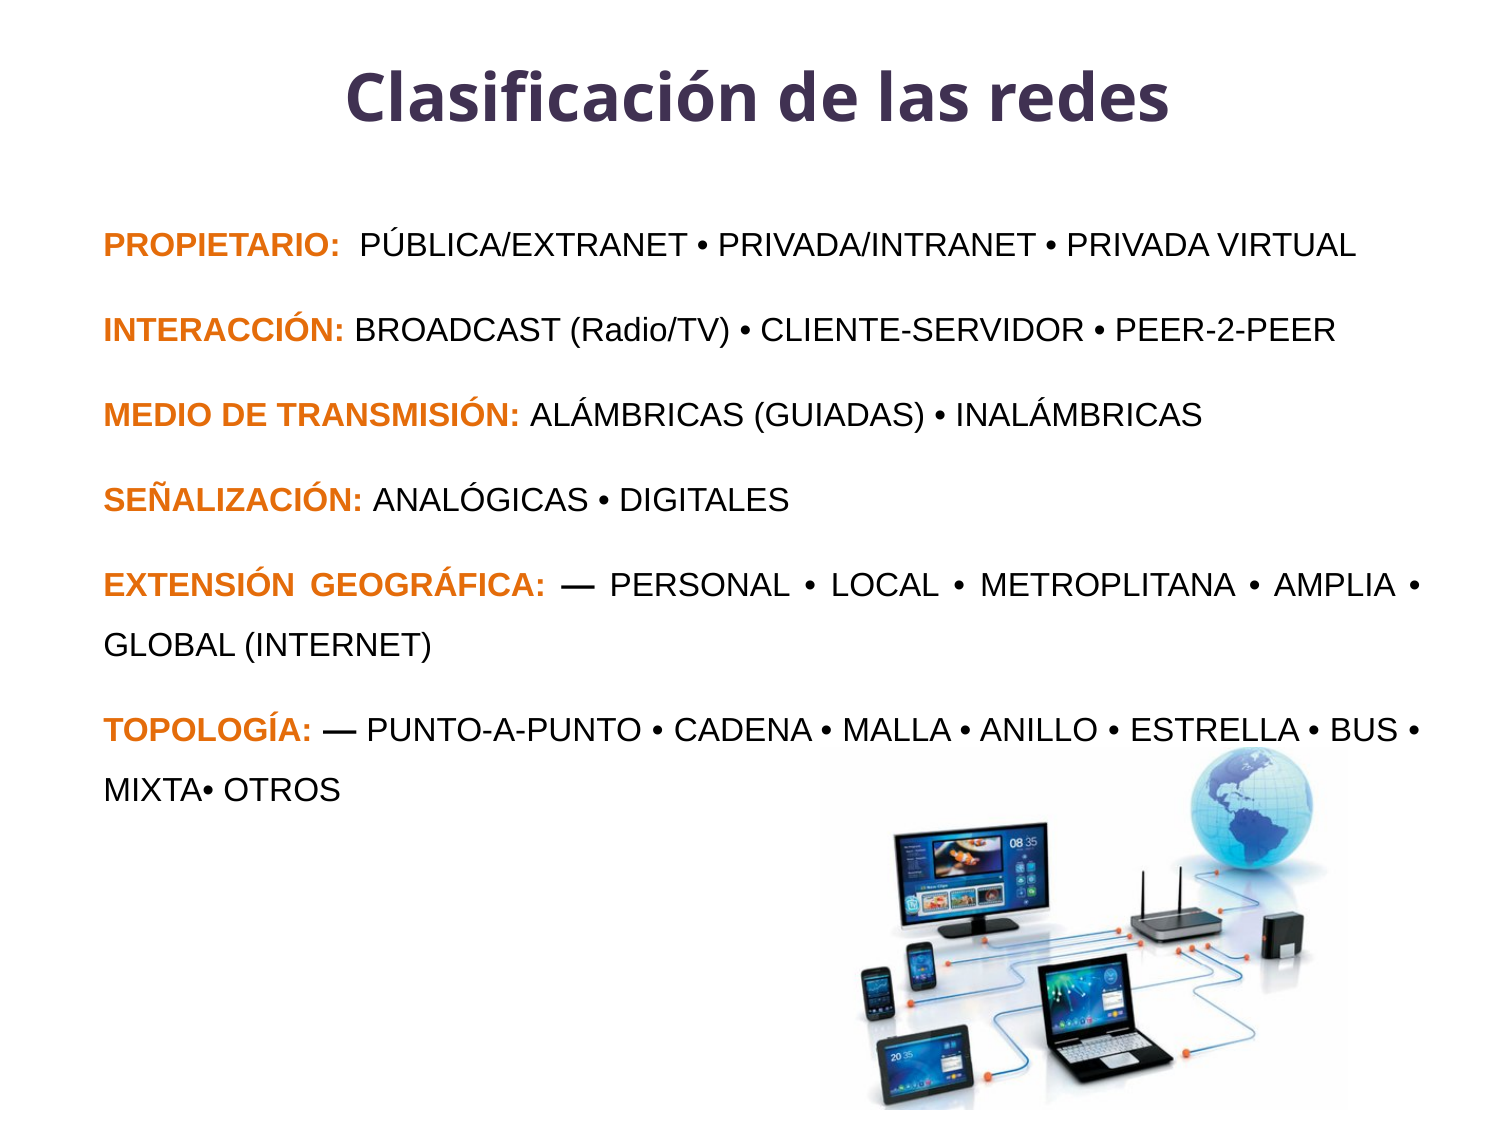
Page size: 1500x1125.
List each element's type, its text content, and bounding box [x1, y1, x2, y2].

picture [820, 747, 1348, 1110]
text_box PROPIETARIO: PÚBLICA/EXTRANET • PRIVADA/INTRANET • PRIVADA VIRTUAL INTERACCIÓN: BROADCAST (Radio/TV) • CLIENTE-SERVIDOR • PEER-2-PEER MEDIO DE TRANSMISIÓN: ALÁMBRICAS (GUIADAS) • INALÁMBRICAS SEÑALIZACIÓN: ANALÓGICAS • DIGITALES EXTENSIÓN GEOGRÁFICA: — PERSONAL • LOCAL • METROPLITANA • AMPLIA • GLOBAL (INTERNET) TOPOLOGÍA: — PUNTO-A-PUNTO • CADENA • MALLA • ANILLO • ESTRELLA • BUS • MIXTA• OTROS [88, 196, 1437, 815]
text_box Clasificación de las redes [139, 47, 1377, 143]
